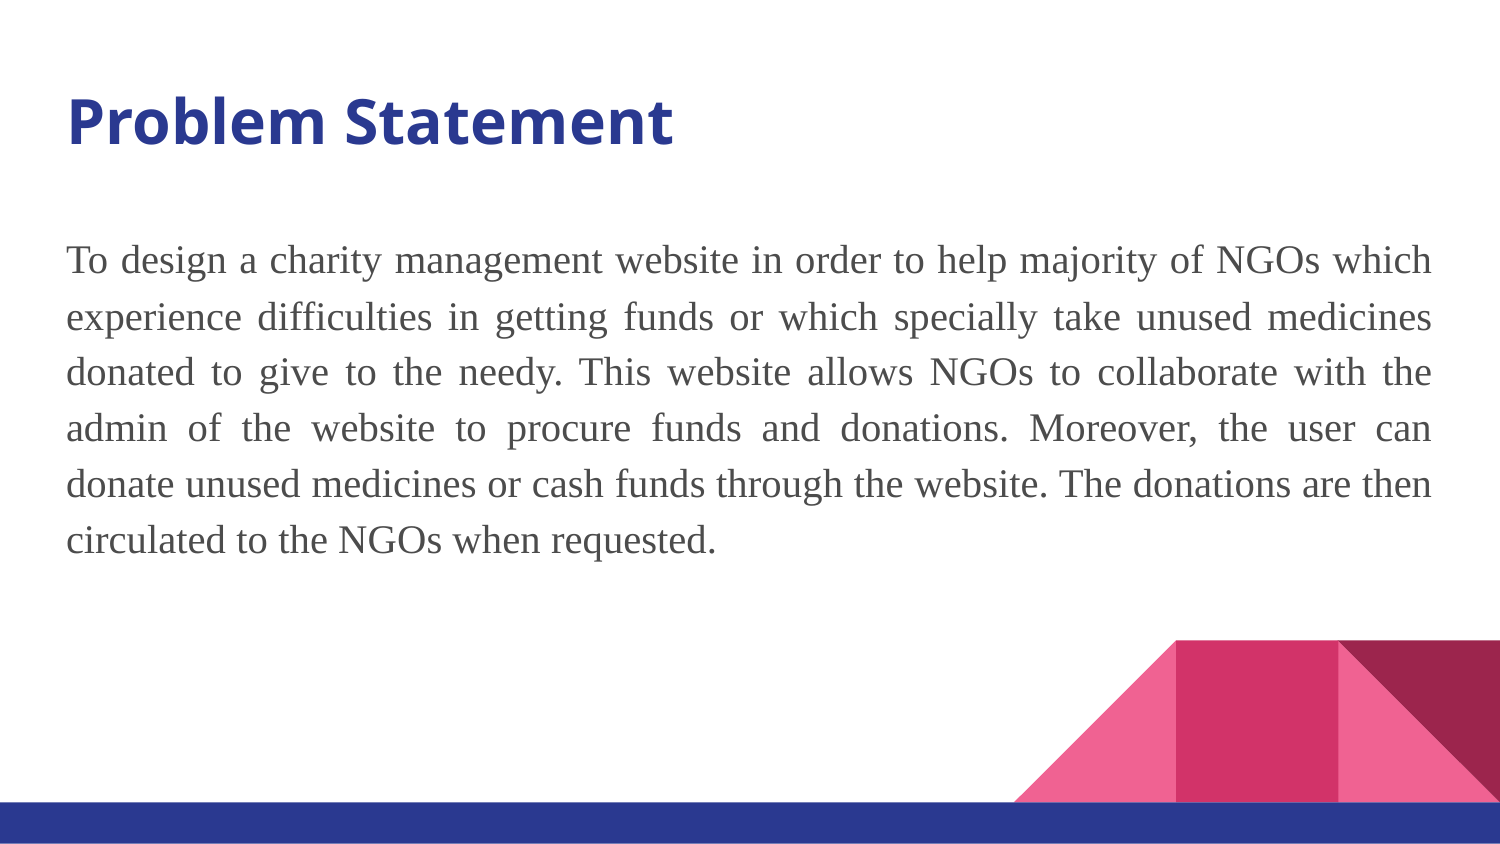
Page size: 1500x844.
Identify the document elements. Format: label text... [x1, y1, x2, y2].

list To design a charity management website in order to help majority of NGOs which experience difficulties in getting funds or which specially take unused medicines donated to give to the needy. This website allows NGOs to collaborate with the admin of the website to procure funds and donations. Moreover, the user can donate unused medicines or cash funds through the website. The donations are then circulated to the NGOs when requested. [51, 211, 1449, 759]
title Problem Statement [51, 67, 1449, 167]
